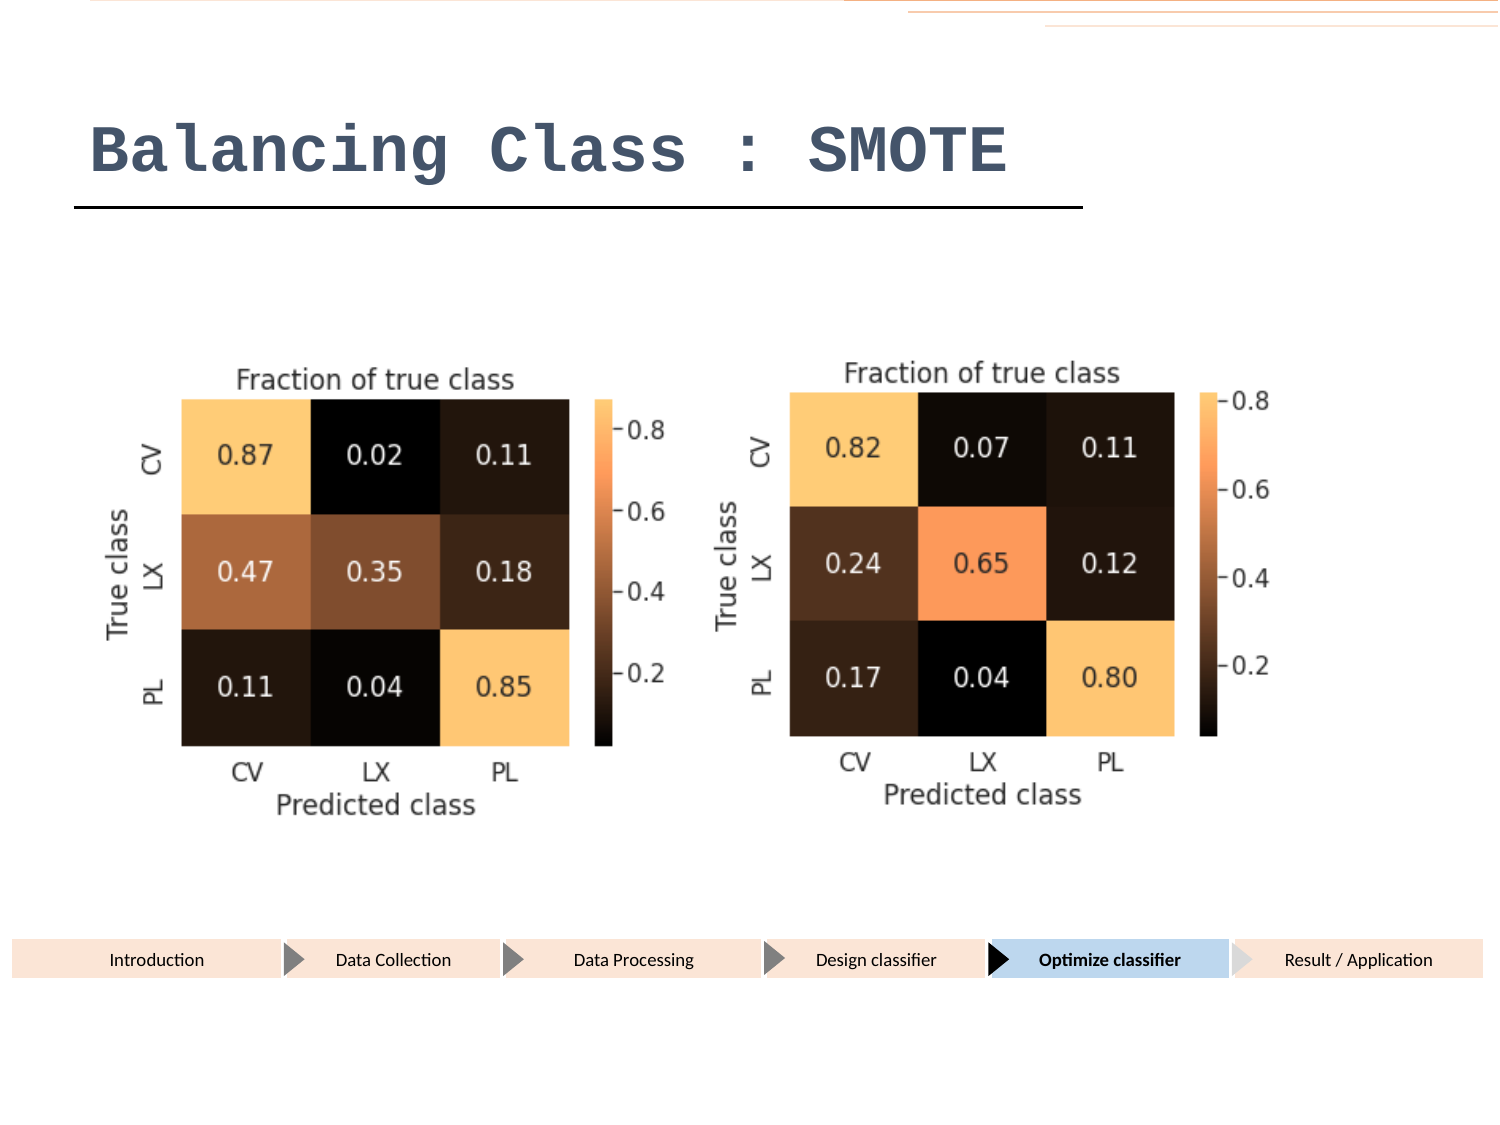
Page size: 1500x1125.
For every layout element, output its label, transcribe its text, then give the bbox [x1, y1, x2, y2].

text_box Optimize classifier [987, 935, 1231, 983]
text_box [501, 940, 526, 979]
text_box [282, 940, 307, 979]
text_box [987, 940, 1011, 979]
text_box [1230, 940, 1255, 979]
picture [85, 342, 1322, 860]
text_box Data Processing [502, 935, 763, 983]
title Balancing Class : SMOTE [74, 79, 1344, 211]
text_box Design classifier [763, 935, 987, 983]
text_box Introduction [8, 935, 283, 983]
text_box [763, 938, 787, 978]
text_box Result / Application [1231, 935, 1487, 983]
text_box Data Collection [283, 935, 502, 983]
